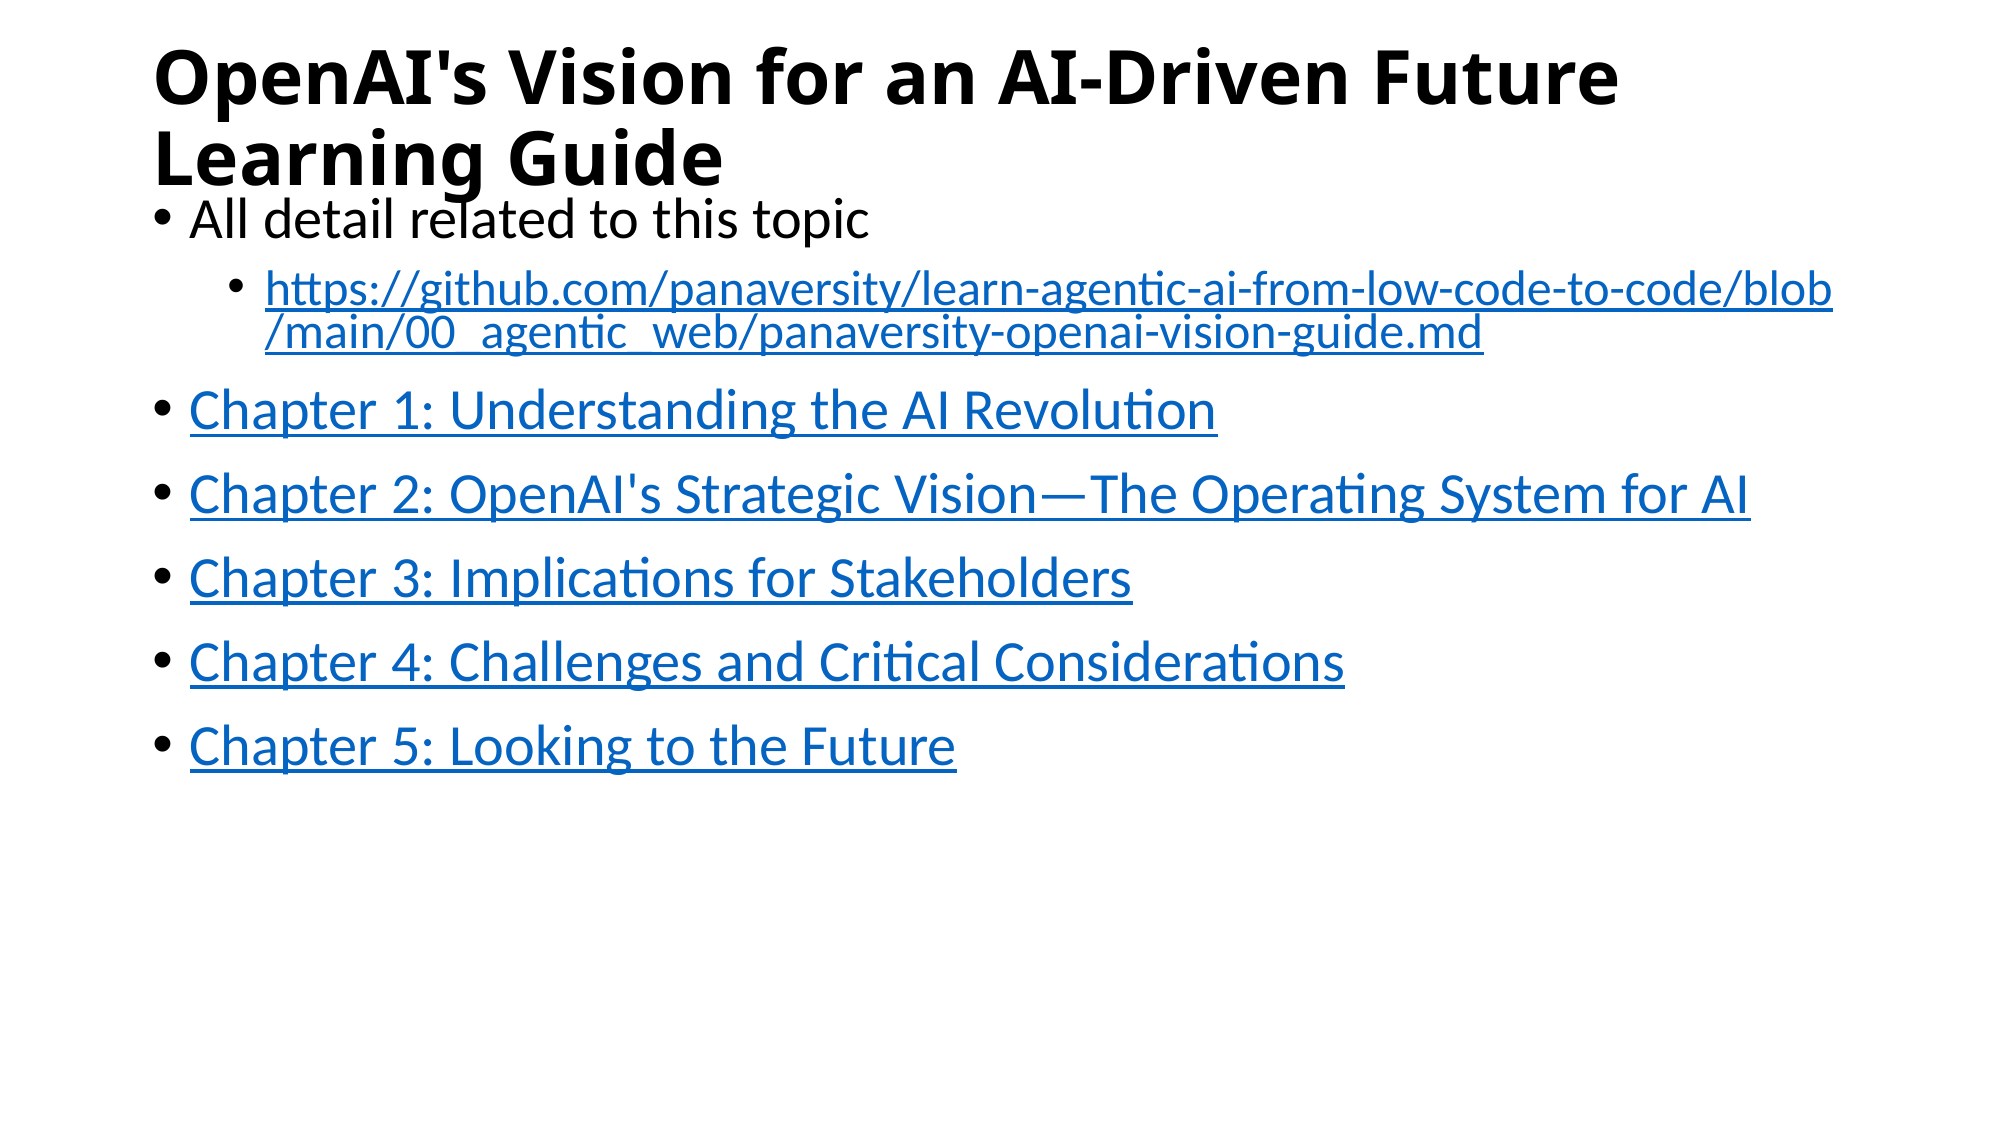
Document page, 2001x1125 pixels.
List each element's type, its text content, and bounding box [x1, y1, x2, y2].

list All detail related to this topic https://github.com/panaversity/learn-agentic-ai-from-low-code-to-code/blob/main/00_agentic_web/panaversity-openai-vision-guide.md Chapter 1: Understanding the AI Revolution Chapter 2: OpenAI's Strategic Vision—The Operating System for AI Chapter 3: Implications for Stakeholders Chapter 4: Challenges and Critical Considerations Chapter 5: Looking to the Future [137, 180, 1863, 1014]
title OpenAI's Vision for an AI-Driven Future Learning Guide [137, 59, 1863, 180]
